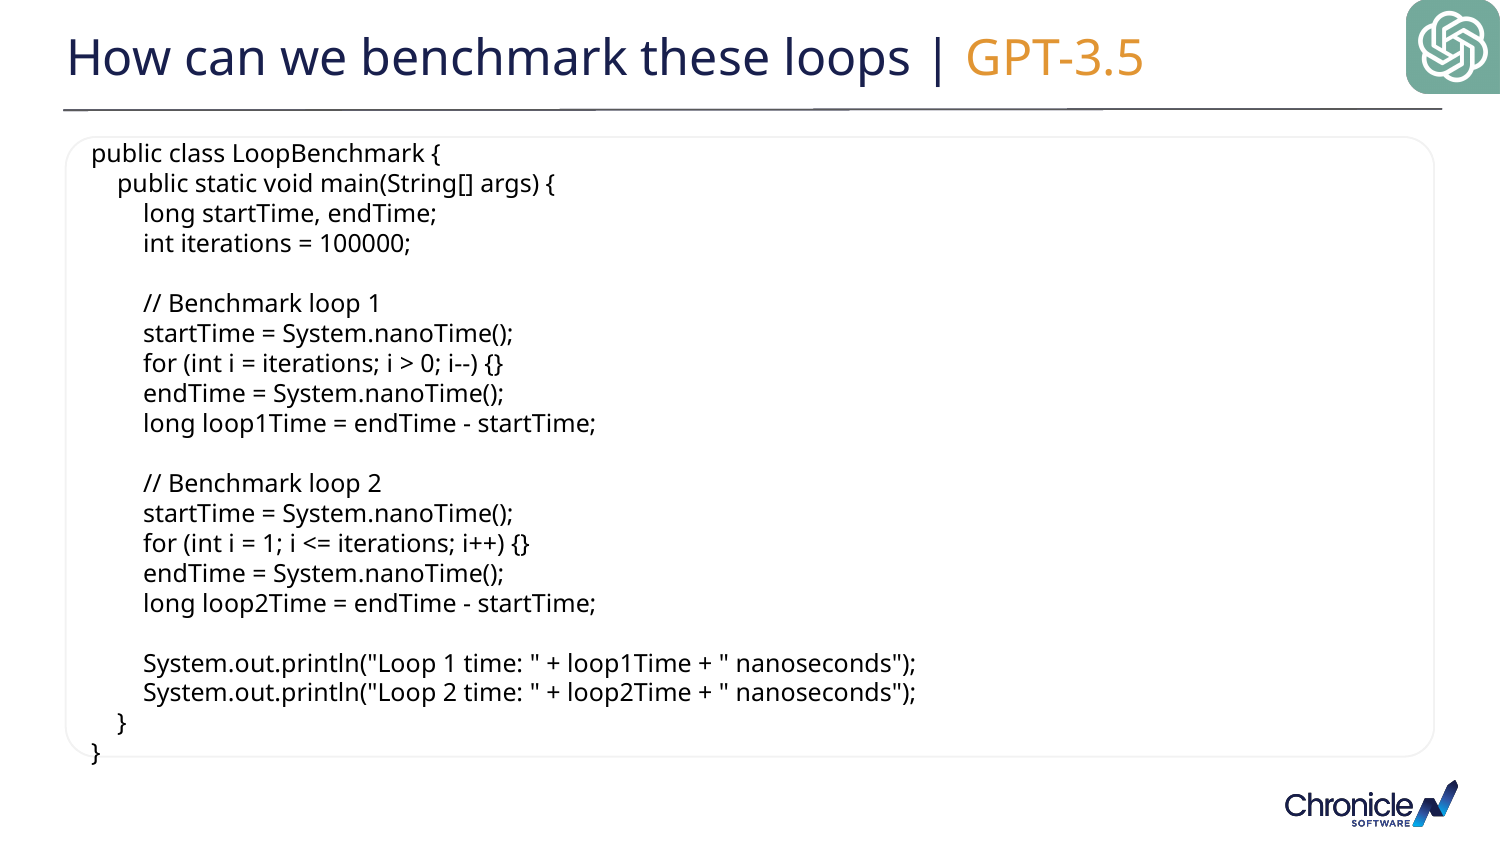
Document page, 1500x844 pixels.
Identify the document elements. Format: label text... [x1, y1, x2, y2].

title How can we benchmark these loops | GPT-3.5 [51, 10, 1449, 105]
picture [1285, 779, 1459, 827]
title public class LoopBenchmark { public static void main(String[] args) { long startTime, endTime; int iterations = 100000; // Benchmark loop 1 startTime = System.nanoTime(); for (int i = iterations; i > 0; i--) {} endTime = System.nanoTime(); long loop1Time = endTime - startTime; // Benchmark loop 2 startTime = System.nanoTime(); for (int i = 1; i <= iterations; i++) {} endTime = System.nanoTime(); long loop2Time = endTime - startTime; System.out.println("Loop 1 time: " + loop1Time + " nanoseconds"); System.out.println("Loop 2 time: " + loop2Time + " nanoseconds"); } } [76, 123, 1422, 707]
text_box [65, 143, 1435, 757]
picture [1405, 0, 1500, 95]
